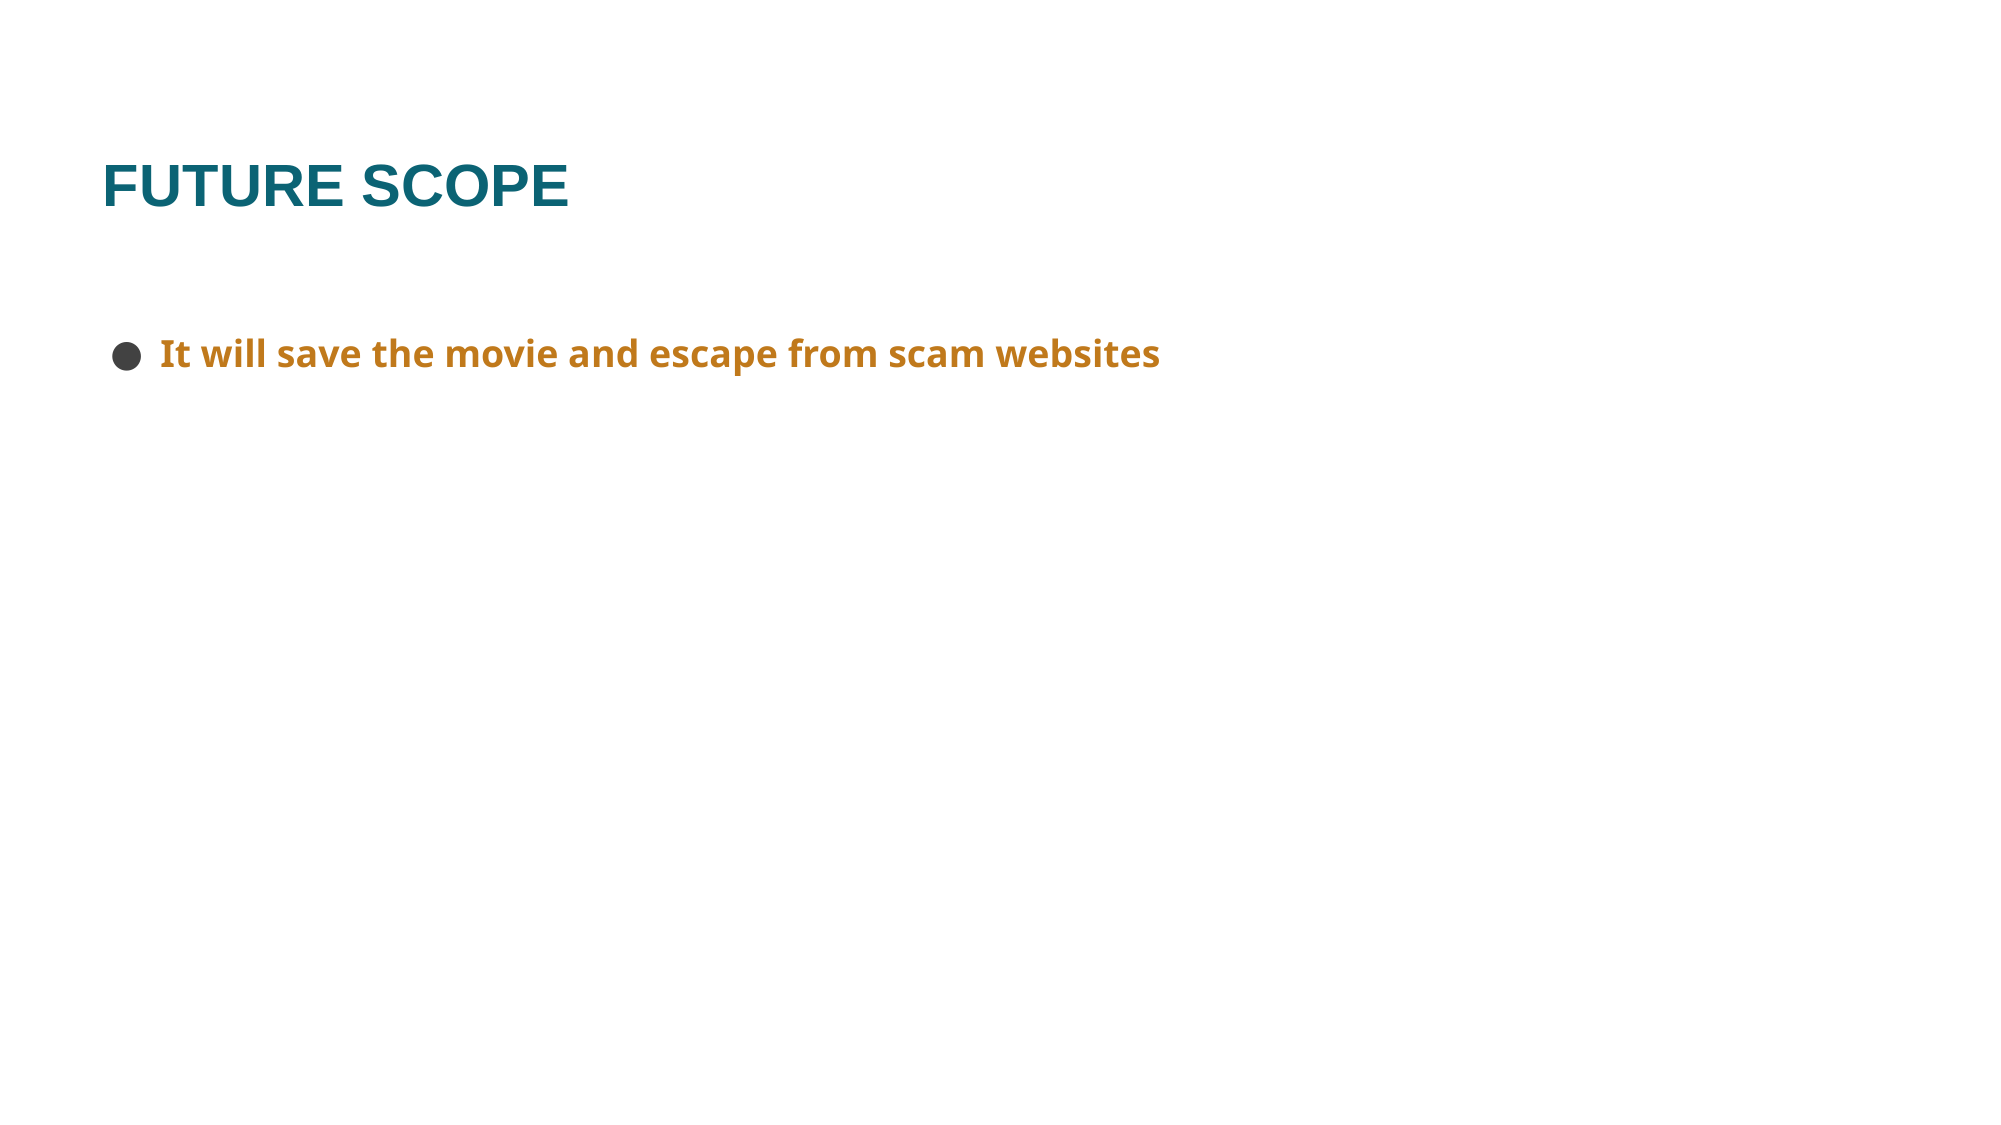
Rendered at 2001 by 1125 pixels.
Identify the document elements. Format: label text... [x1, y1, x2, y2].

list It will save the movie and escape from scam websites [95, 213, 1905, 981]
text_box FUTURE SCOPE [87, 138, 1898, 226]
